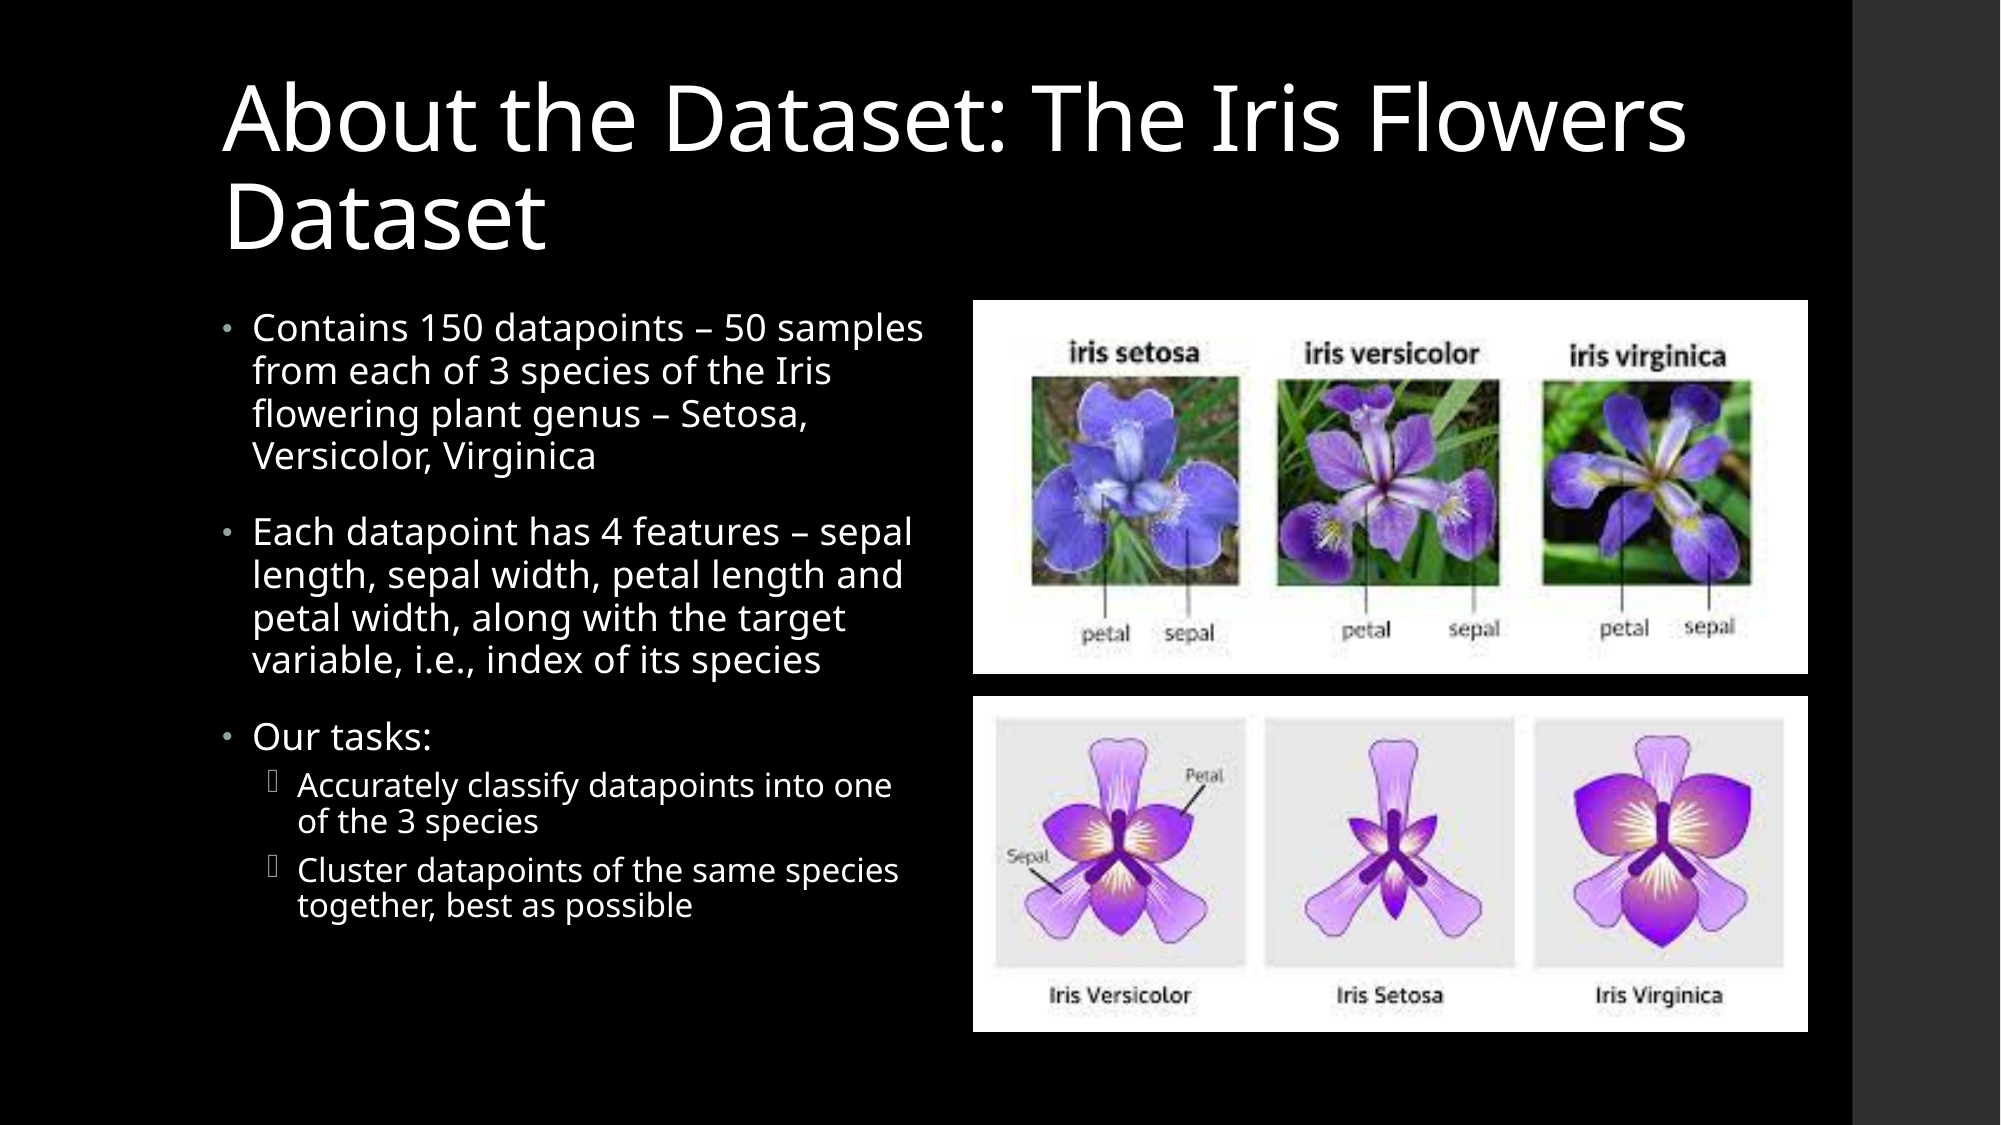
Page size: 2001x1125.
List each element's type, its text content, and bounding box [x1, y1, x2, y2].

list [972, 300, 1808, 674]
picture [972, 696, 1808, 1032]
list Contains 150 datapoints – 50 samples from each of 3 species of the Iris flowering plant genus – Setosa, Versicolor, Virginica Each datapoint has 4 features – sepal length, sepal width, petal length and petal width, along with the target variable, i.e., index of its species Our tasks: Accurately classify datapoints into one of the 3 species Cluster datapoints of the same species together, best as possible [206, 299, 942, 1014]
title About the Dataset: The Iris Flowers Dataset [206, 60, 1797, 278]
